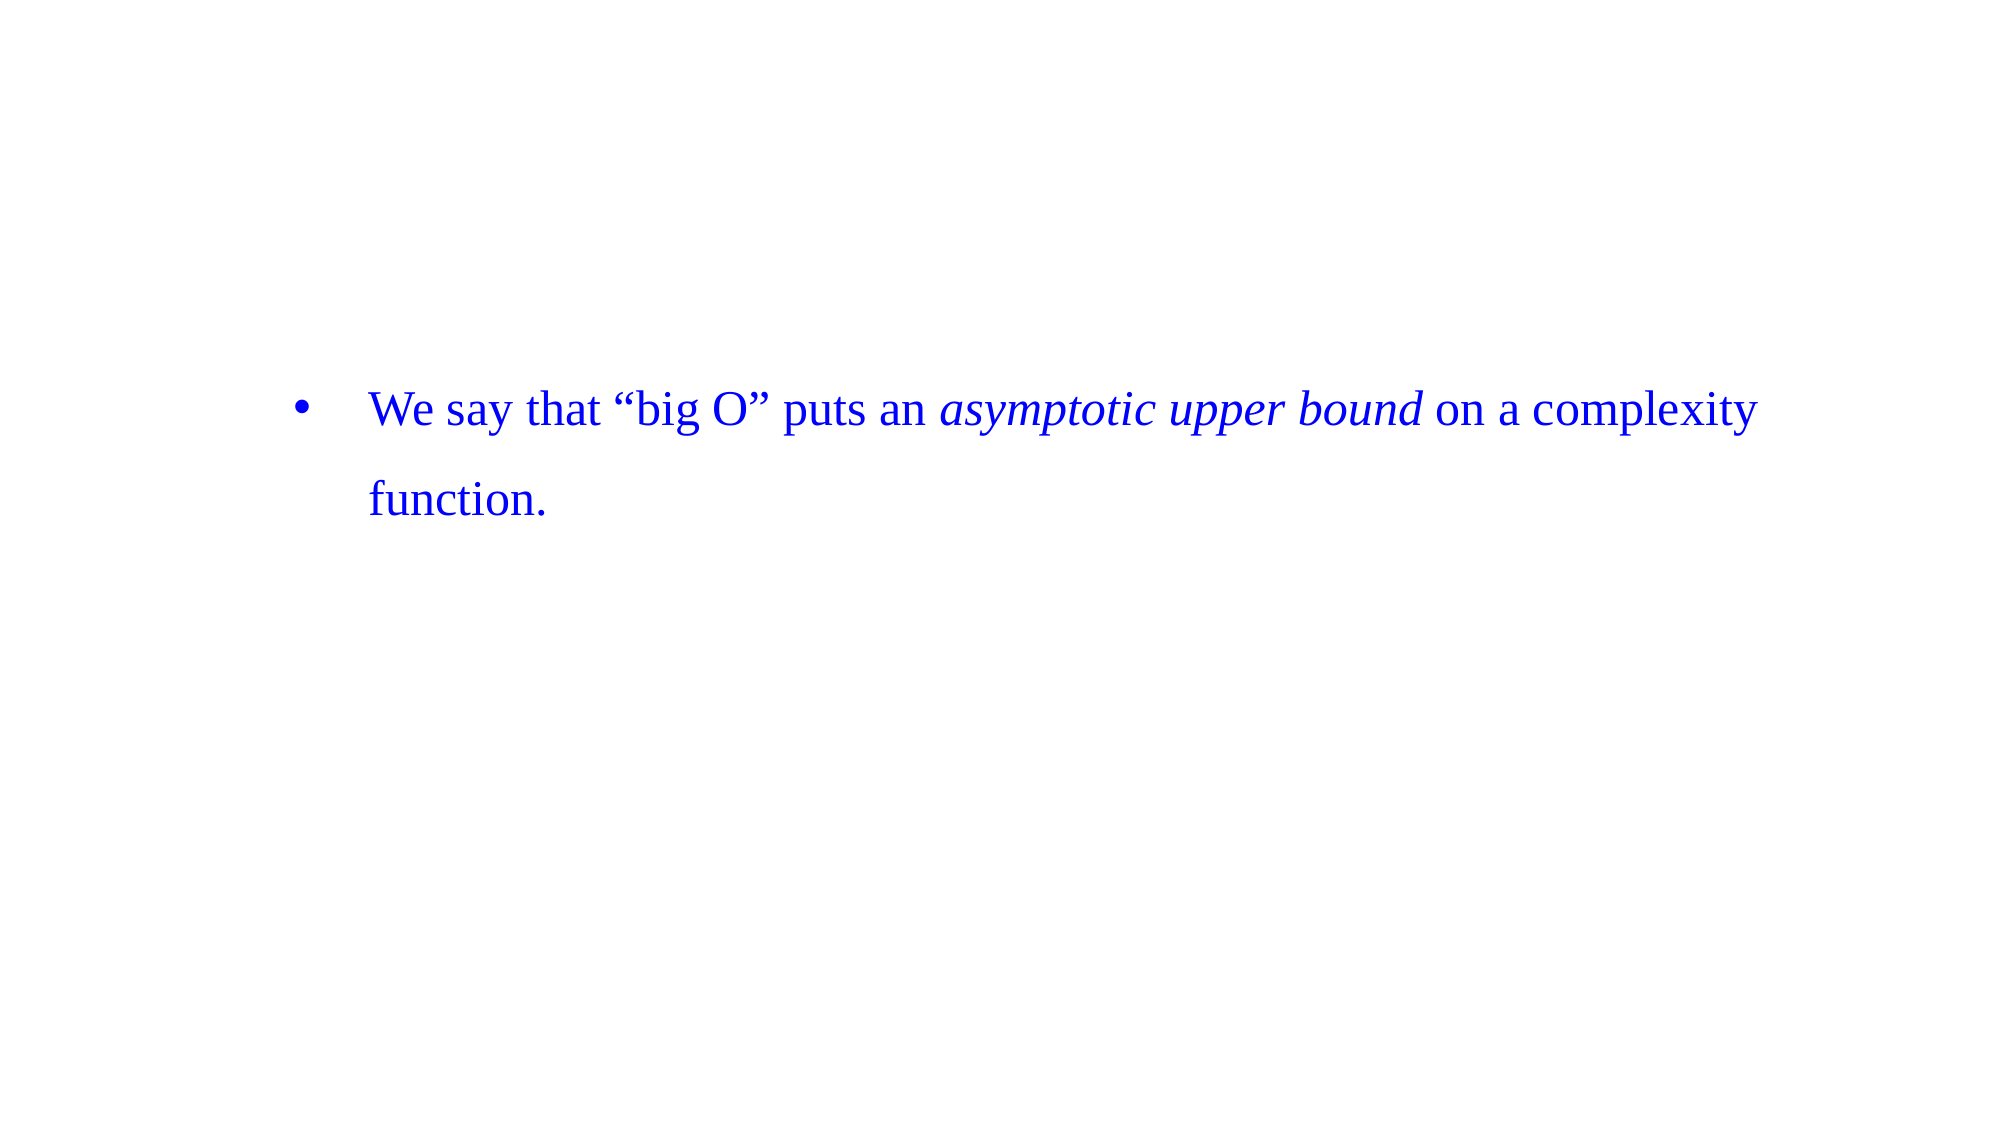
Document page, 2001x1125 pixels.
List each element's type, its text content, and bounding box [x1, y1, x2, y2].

text_box We say that “big O” puts an asymptotic upper bound on a complexity function. [278, 338, 1775, 534]
